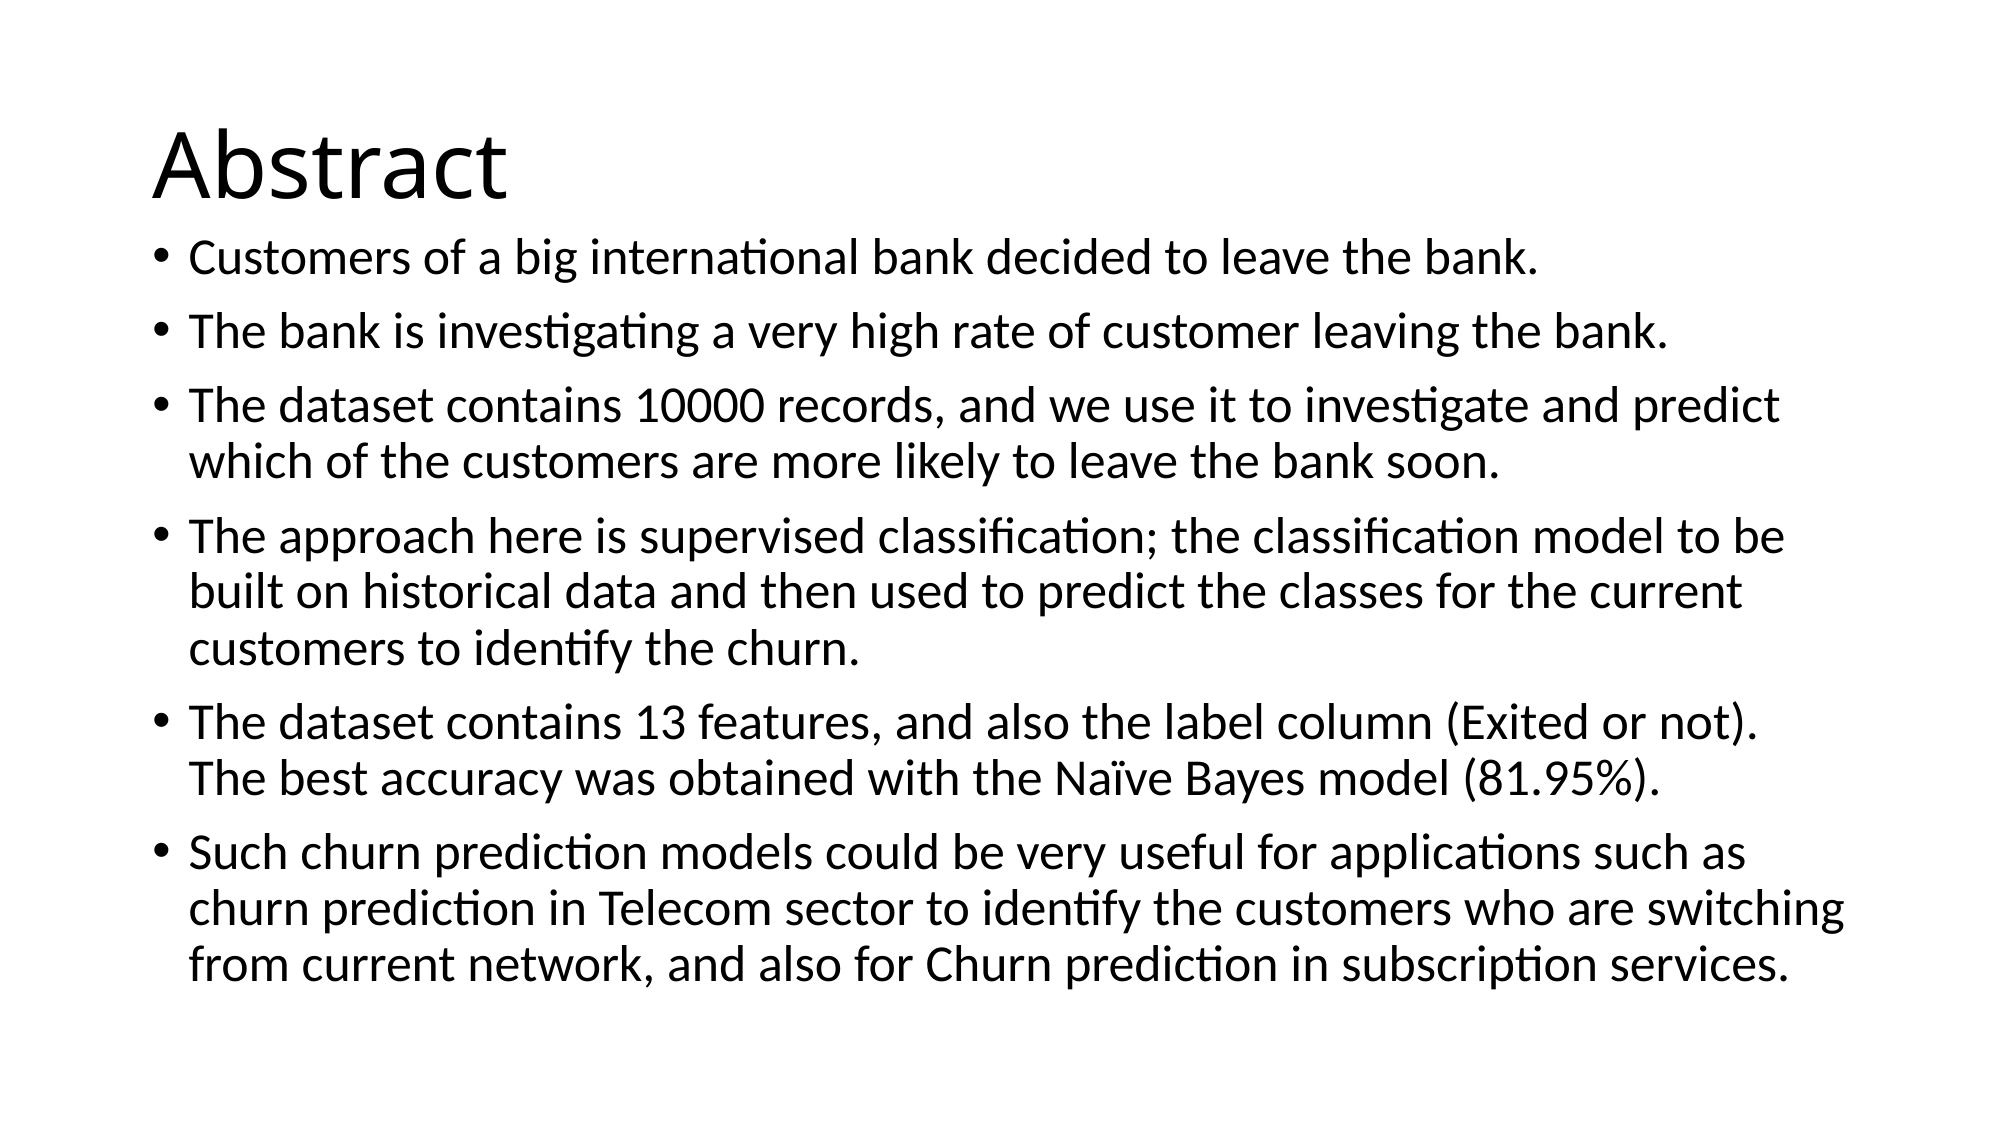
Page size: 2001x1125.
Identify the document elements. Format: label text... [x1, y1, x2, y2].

list Customers of a big international bank decided to leave the bank. The bank is investigating a very high rate of customer leaving the bank. The dataset contains 10000 records, and we use it to investigate and predict which of the customers are more likely to leave the bank soon. The approach here is supervised classification; the classification model to be built on historical data and then used to predict the classes for the current customers to identify the churn. The dataset contains 13 features, and also the label column (Exited or not). The best accuracy was obtained with the Naïve Bayes model (81.95%). Such churn prediction models could be very useful for applications such as churn prediction in Telecom sector to identify the customers who are switching from current network, and also for Churn prediction in subscription services. [137, 221, 1863, 1014]
title Abstract [137, 59, 1863, 221]
